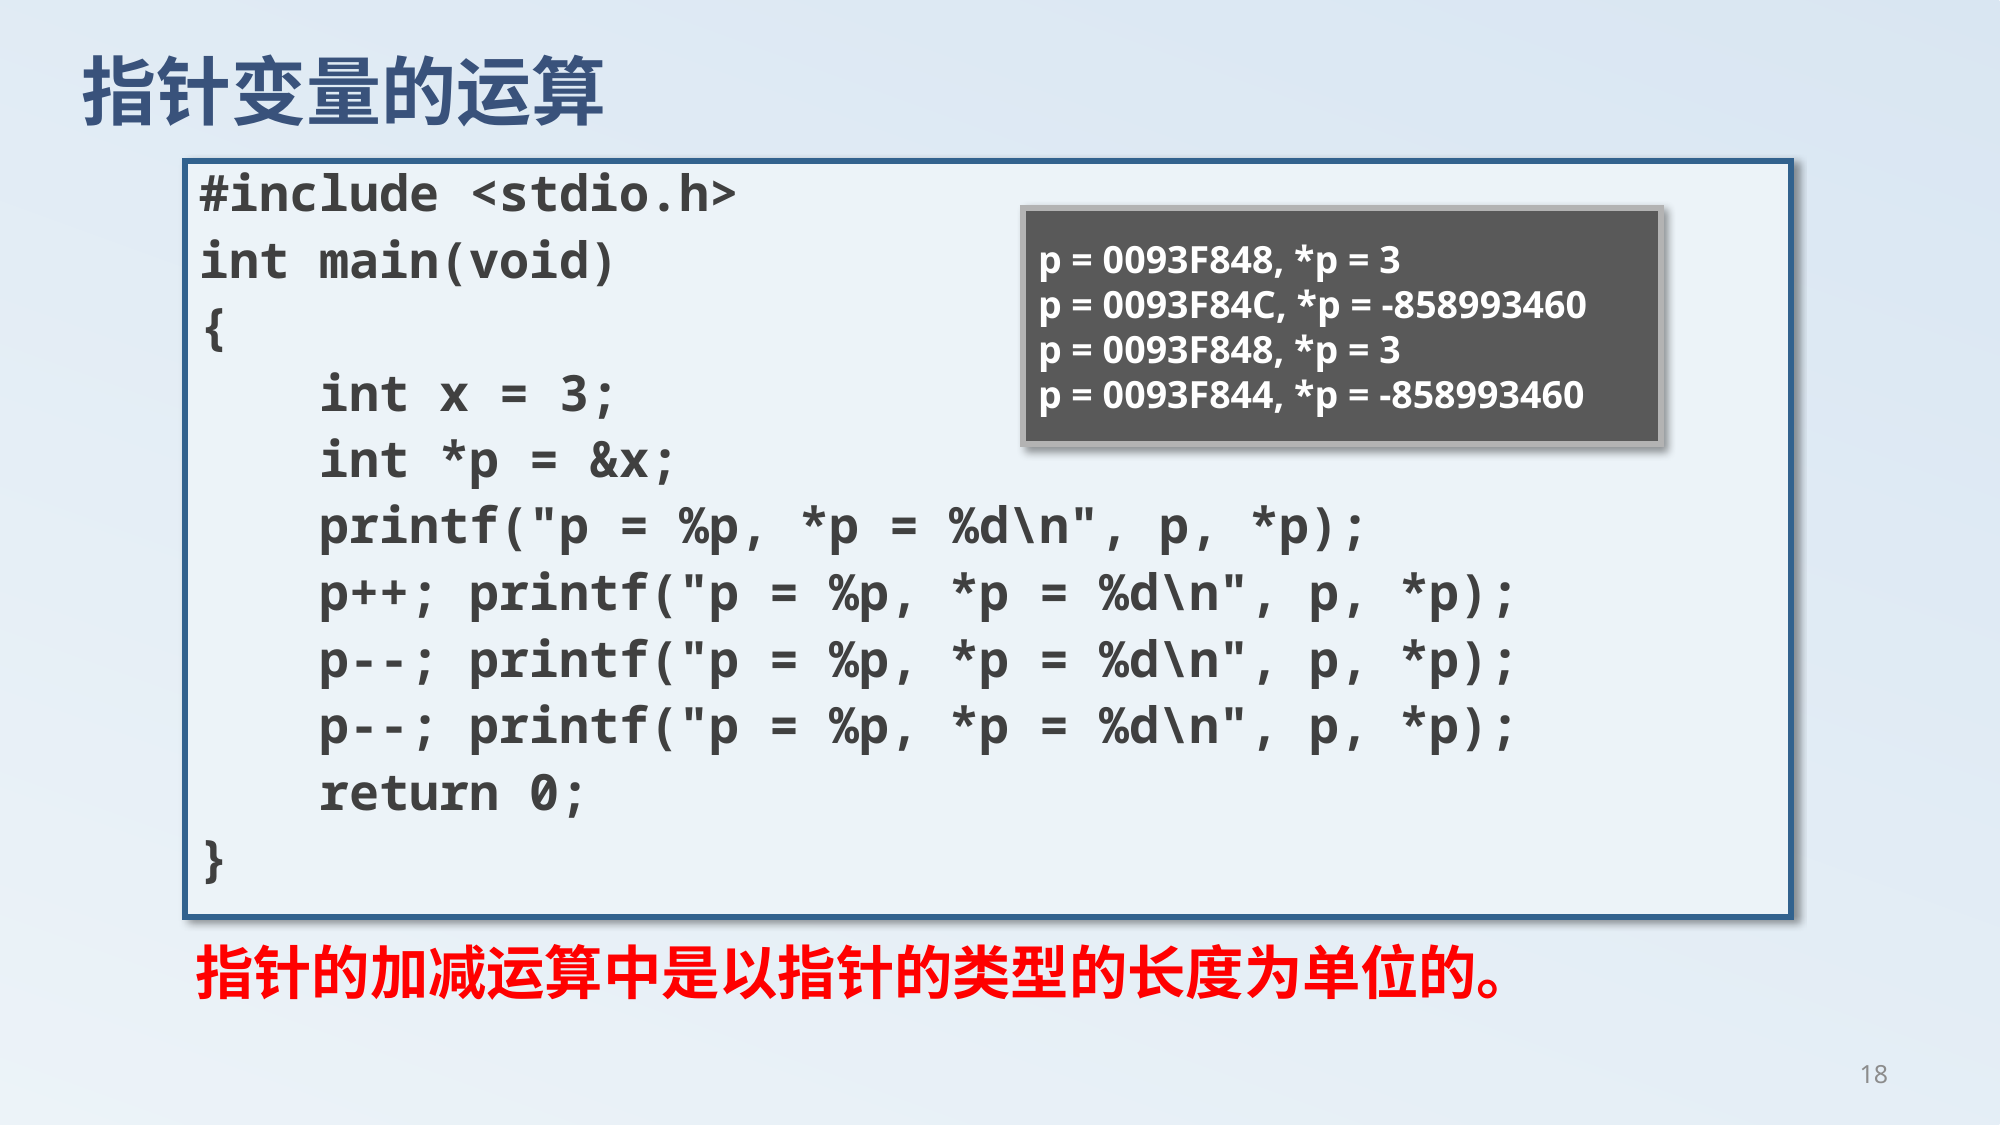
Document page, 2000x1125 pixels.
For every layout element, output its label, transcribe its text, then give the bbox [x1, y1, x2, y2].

title 指针变量的运算 [66, 54, 1867, 197]
text_box p = 0093F848, *p = 3 p = 0093F84C, *p = -858993460 p = 0093F848, *p = 3 p = 0093F844, *p = -858993460 [1022, 207, 1662, 445]
text_box #include <stdio.h> int main(void) { int x = 3; int *p = &x; printf("p = %p, *p = %d\n", p, *p); p++; printf("p = %p, *p = %d\n", p, *p); p--; printf("p = %p, *p = %d\n", p, *p); p--; printf("p = %p, *p = %d\n", p, *p); return 0; } [184, 160, 1792, 917]
text_box 指针的加减运算中是以指针的类型的长度为单位的。 [180, 928, 1551, 1014]
